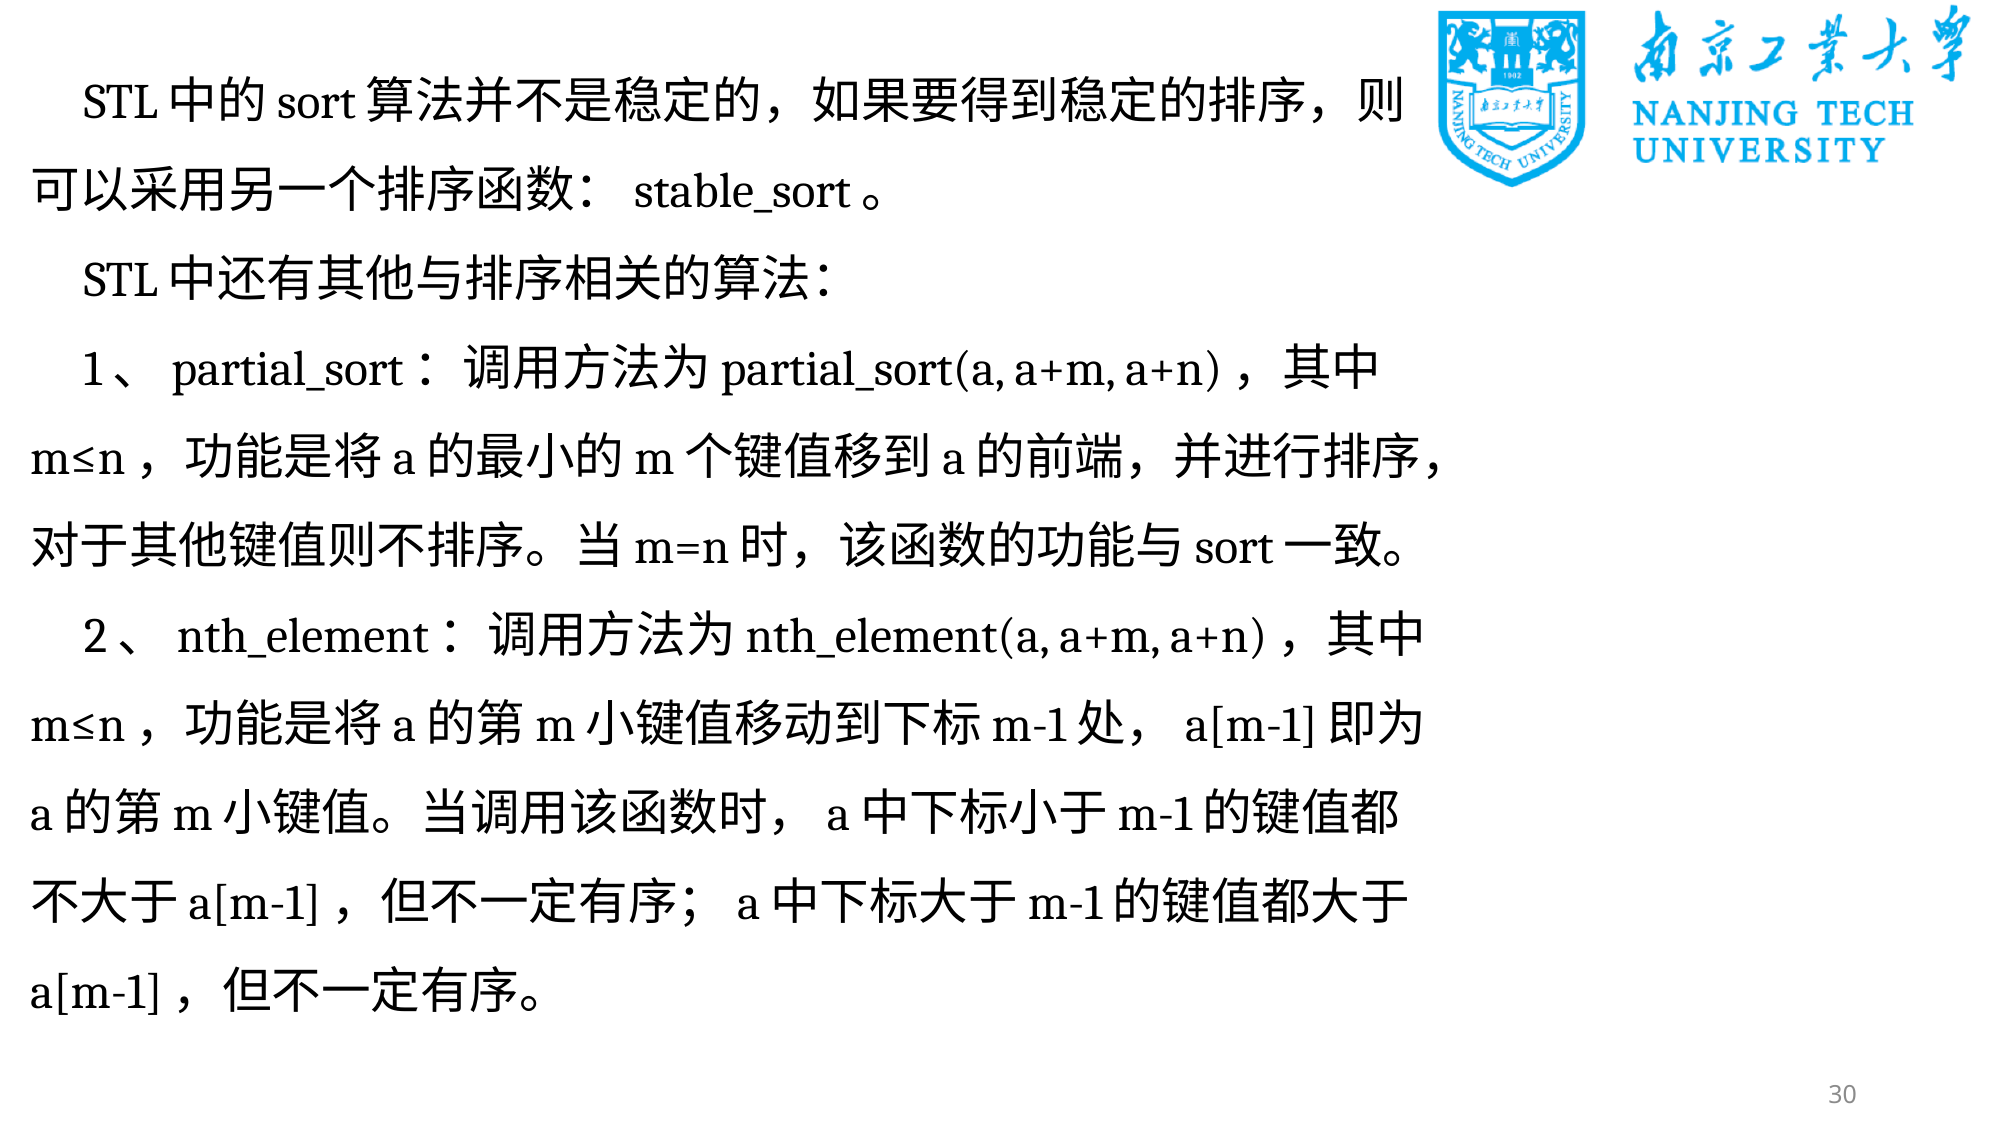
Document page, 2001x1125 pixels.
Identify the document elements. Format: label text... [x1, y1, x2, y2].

picture [1570, 19, 1578, 26]
slide_number 30 [1421, 1066, 1872, 1125]
picture [1515, 55, 1521, 68]
picture [1509, 33, 1516, 45]
picture [1504, 55, 1508, 68]
list STL中的sort算法并不是稳定的，如果要得到稳定的排序，则可以采用另一个排序函数：stable_sort。 STL中还有其他与排序相关的算法： 1、partial_sort：调用方法为partial_sort(a, a+m, a+n)，其中m≤n，功能是将a的最小的m个键值移到a的前端，并进行排序，对于其他键值则不排序。当m=n时，该函数的功能与sort一致。 2、nth_element：调用方法为nth_element(a, a+m, a+n)，其中m≤n，功能是将a的第m小键值移动到下标m-1处，a[m-1]即为a的第m小键值。当调用该函数时，a中下标小于m-1的键值都不大于a[m-1]，但不一定有序；a中下标大于m-1的键值都大于a[m-1]，但不一定有序。 [15, 32, 1446, 1064]
picture [1464, 19, 1491, 44]
picture [1553, 30, 1560, 36]
picture [1434, 0, 2001, 191]
picture [1447, 19, 1462, 28]
picture [1454, 39, 1461, 52]
picture [1483, 130, 1541, 145]
picture [1532, 19, 1566, 42]
picture [1495, 19, 1529, 26]
picture [1562, 40, 1570, 51]
picture [1447, 27, 1578, 178]
picture [1543, 30, 1549, 39]
